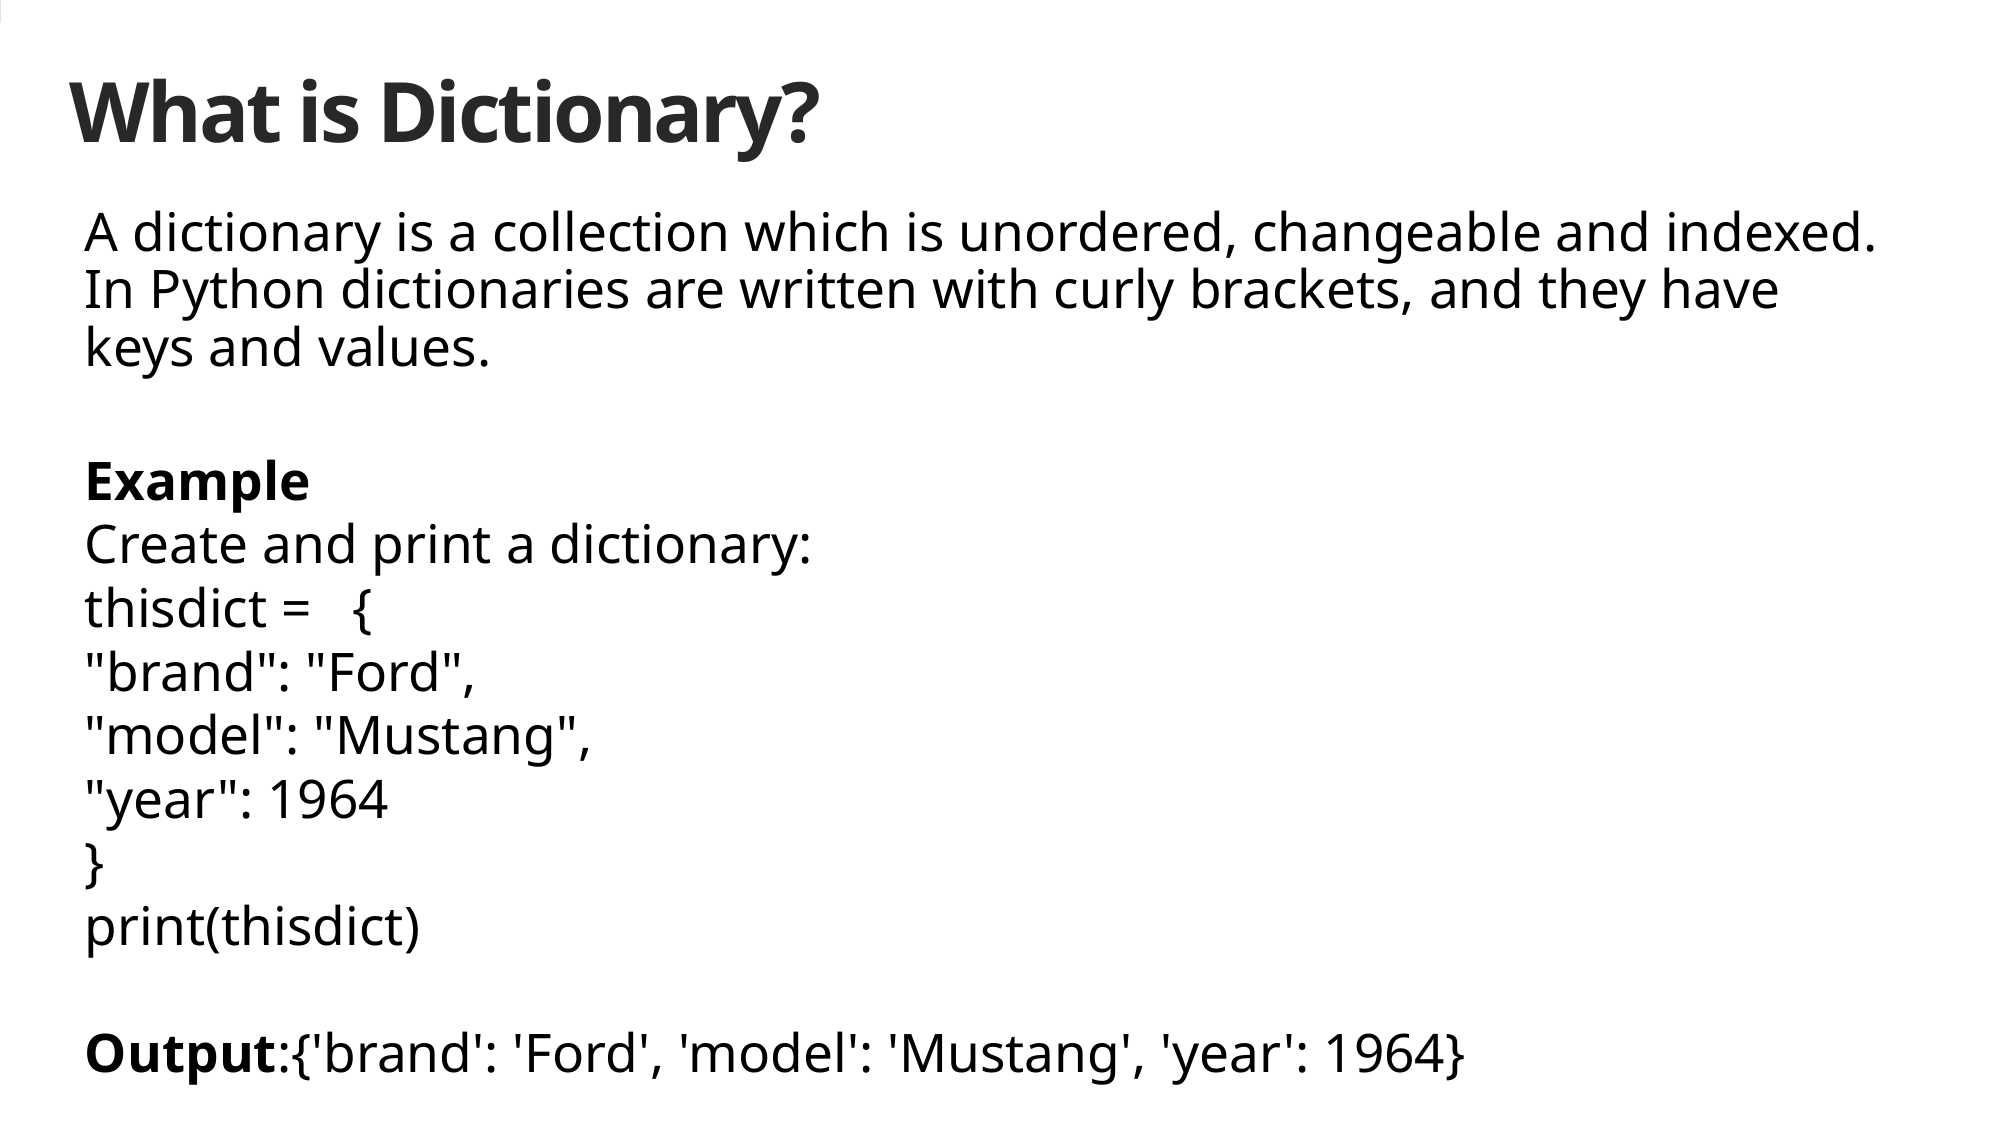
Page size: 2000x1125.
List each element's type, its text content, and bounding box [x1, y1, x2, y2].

list A dictionary is a collection which is unordered, changeable and indexed. In Python dictionaries are written with curly brackets, and they have keys and values. Example Create and print a dictionary: thisdict = { "brand": "Ford", "model": "Mustang", "year": 1964 } print(thisdict) Output:{'brand': 'Ford', 'model': 'Mustang', 'year': 1964} [69, 198, 1898, 1092]
title What is Dictionary? [69, 43, 1929, 166]
